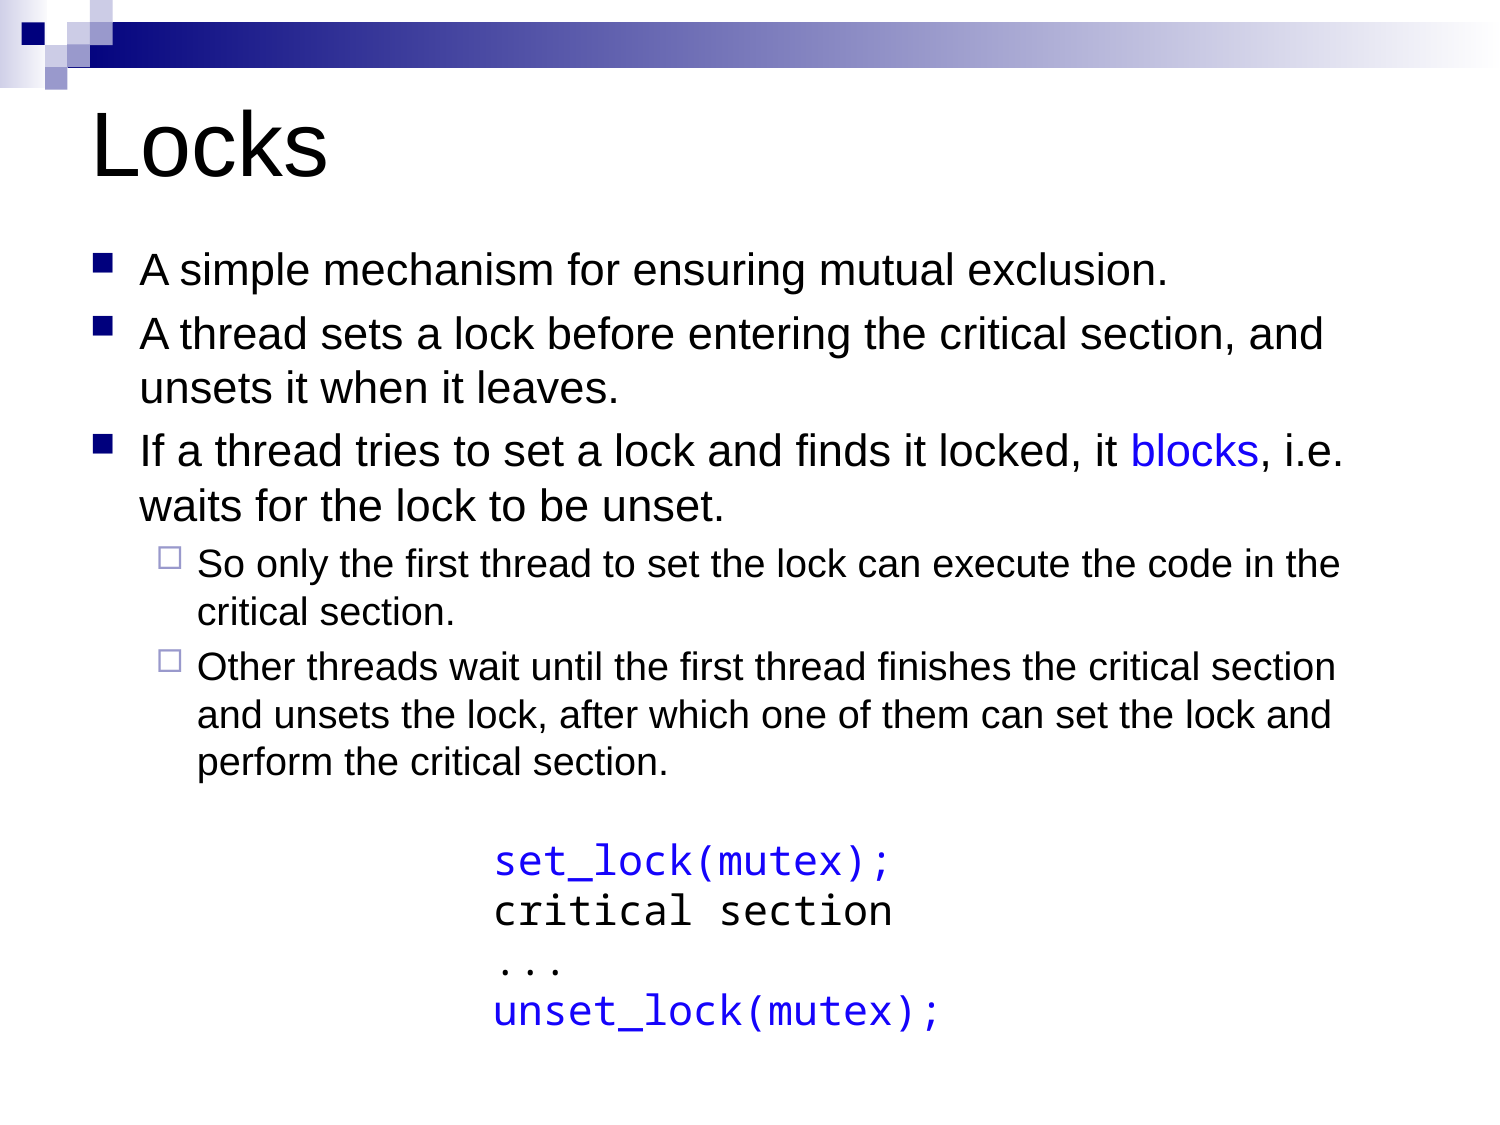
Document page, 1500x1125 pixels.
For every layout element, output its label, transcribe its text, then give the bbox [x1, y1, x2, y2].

list A simple mechanism for ensuring mutual exclusion. A thread sets a lock before entering the critical section, and unsets it when it leaves. If a thread tries to set a lock and finds it locked, it blocks, i.e. waits for the lock to be unset. So only the first thread to set the lock can execute the code in the critical section. Other threads wait until the first thread finishes the critical section and unsets the lock, after which one of them can set the lock and perform the critical section. [75, 232, 1425, 799]
text_box set_lock(mutex); critical section ... unset_lock(mutex); [478, 826, 966, 1042]
title Locks [75, 75, 1425, 205]
